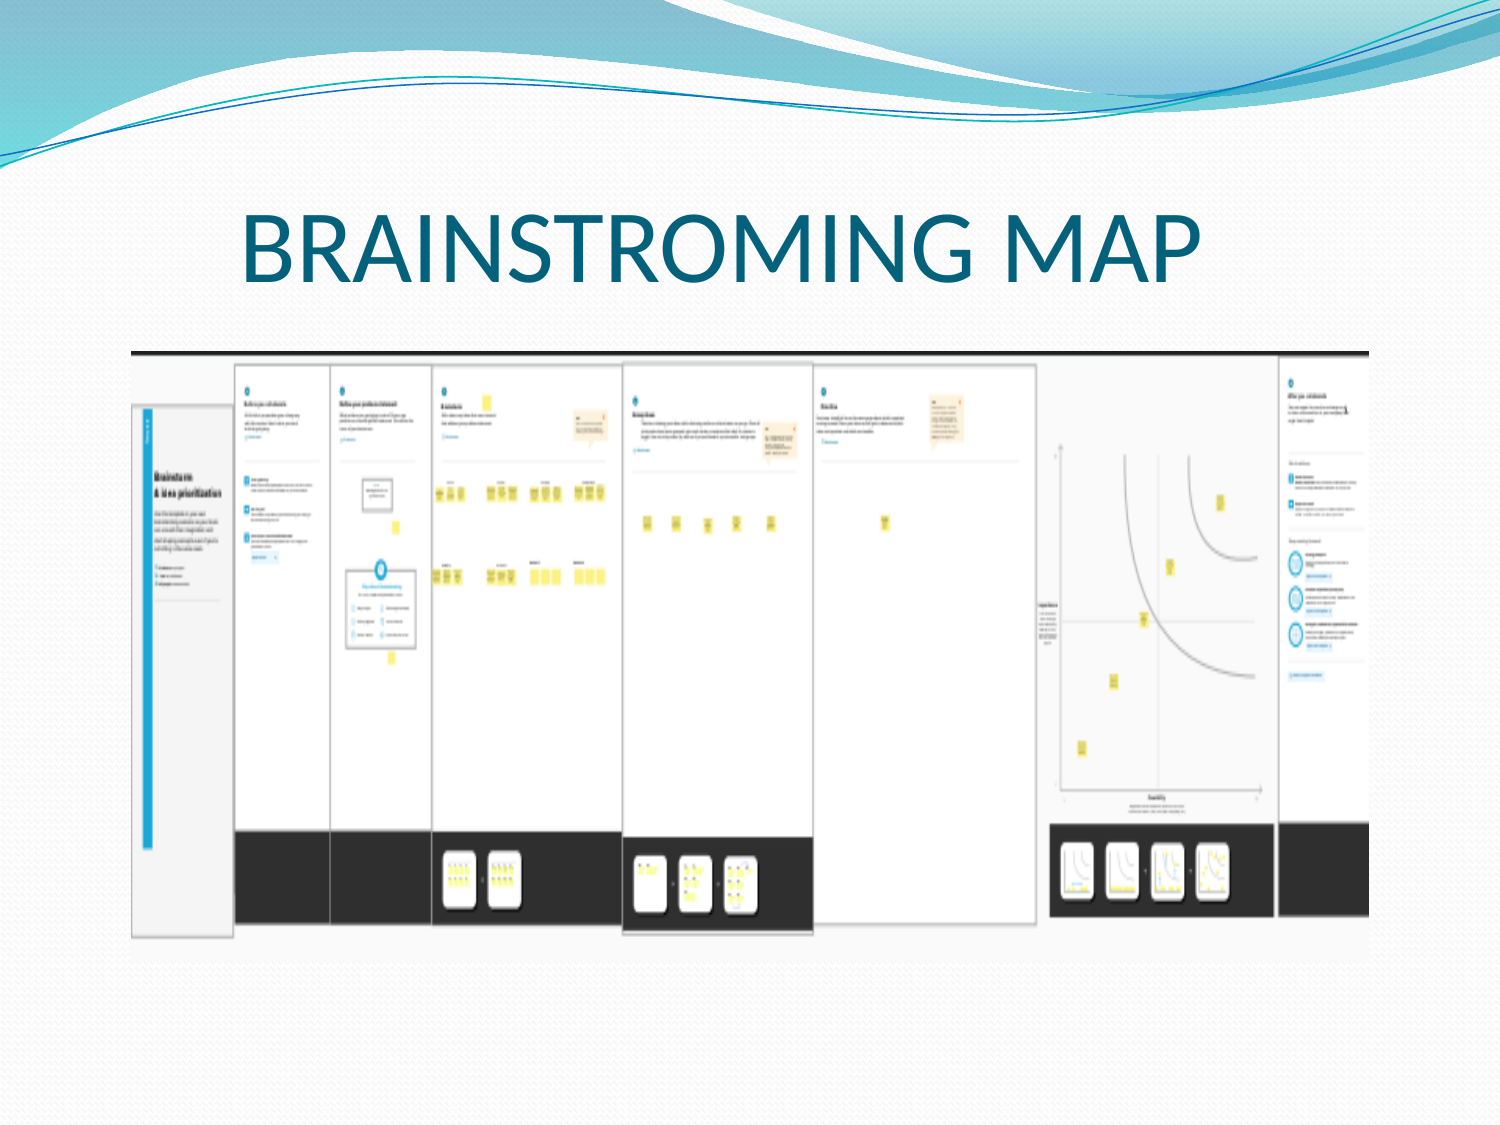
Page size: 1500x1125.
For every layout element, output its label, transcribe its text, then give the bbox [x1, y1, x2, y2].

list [130, 351, 1369, 962]
title BRAINSTROMING MAP [75, 115, 1425, 303]
